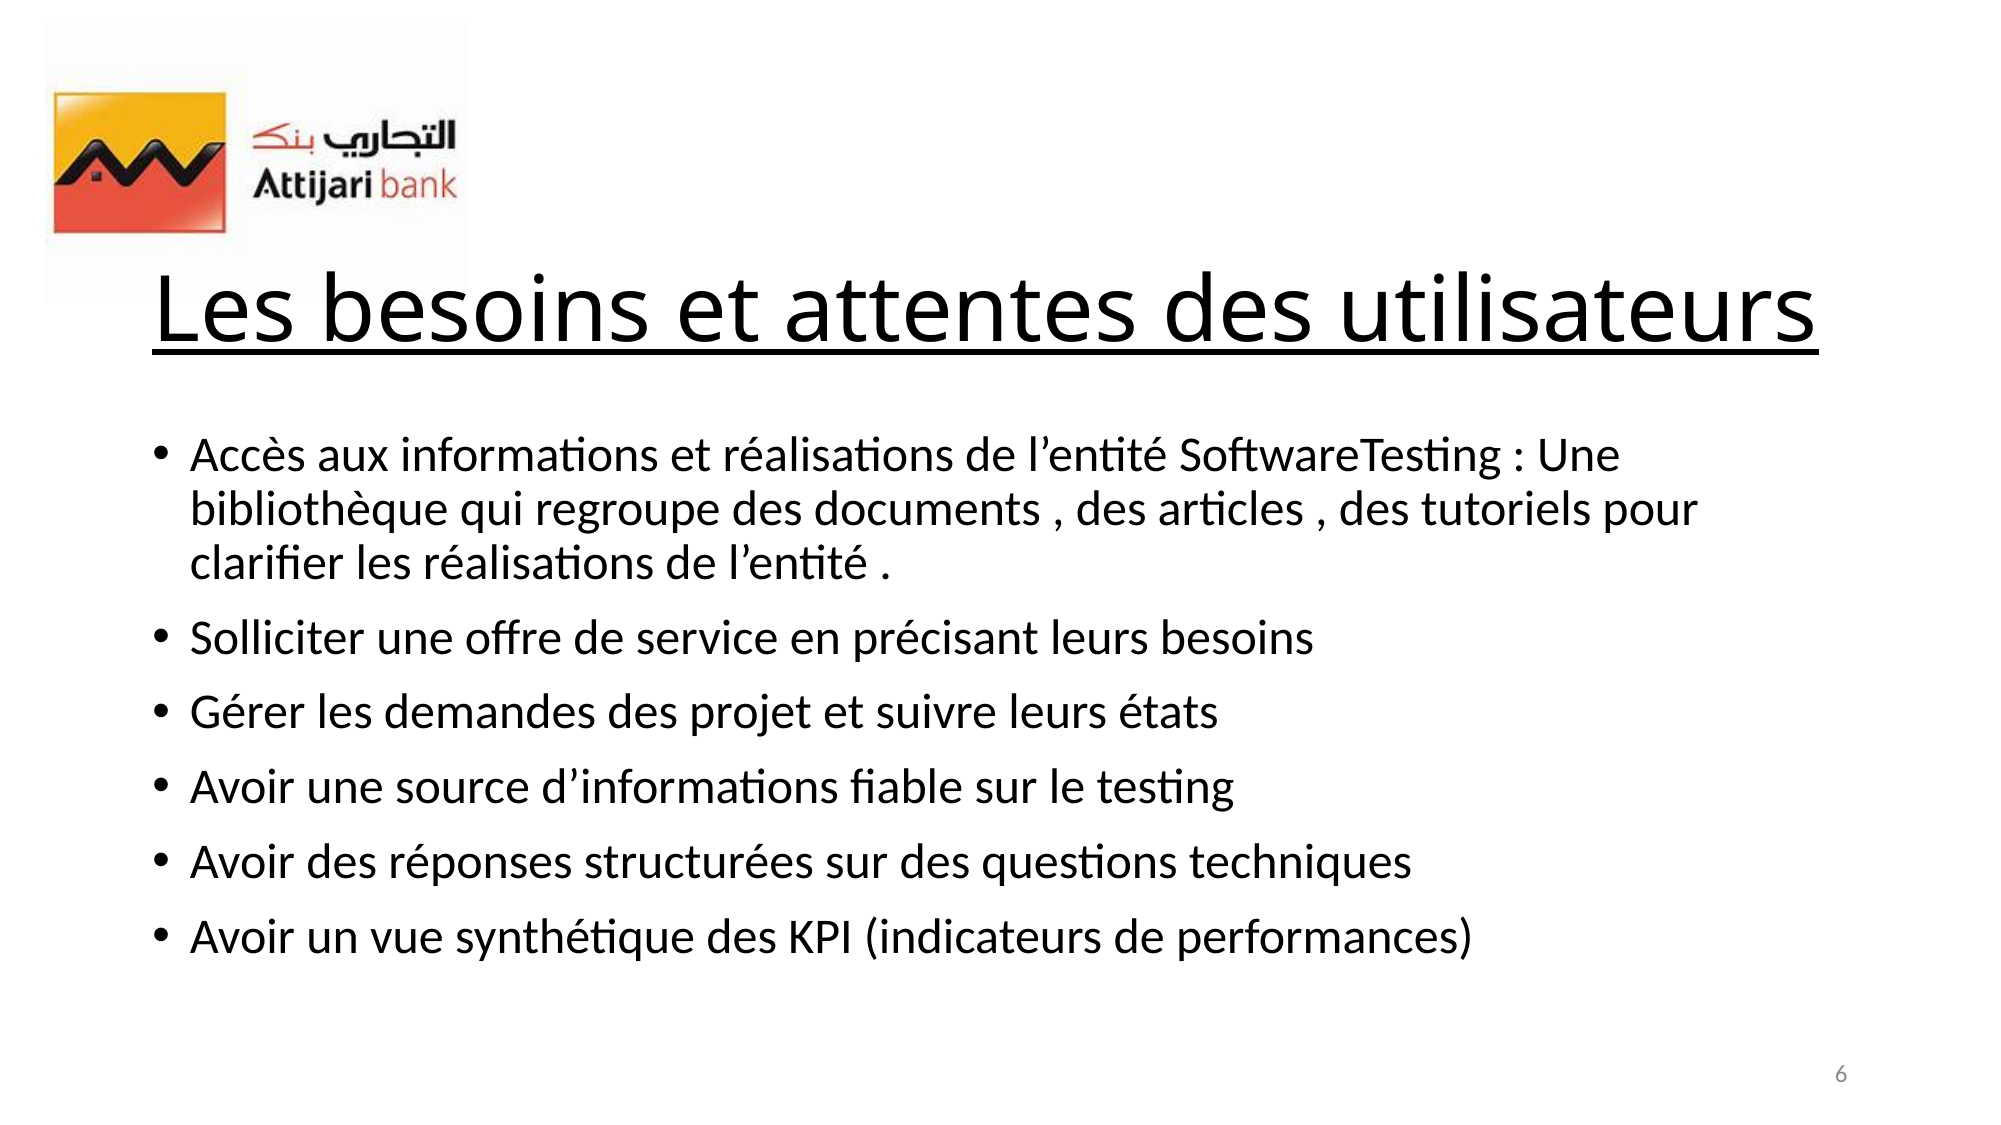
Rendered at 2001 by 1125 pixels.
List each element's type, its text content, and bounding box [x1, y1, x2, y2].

title Les besoins et attentes des utilisateurs [137, 203, 1863, 421]
picture [45, 22, 468, 304]
list Accès aux informations et réalisations de l’entité SoftwareTesting : Une bibliothèque qui regroupe des documents , des articles , des tutoriels pour clarifier les réalisations de l’entité . Solliciter une offre de service en précisant leurs besoins Gérer les demandes des projet et suivre leurs états Avoir une source d’informations fiable sur le testing Avoir des réponses structurées sur des questions techniques Avoir un vue synthétique des KPI (indicateurs de performances) [137, 421, 1863, 1125]
slide_number 6 [1412, 1042, 1863, 1103]
